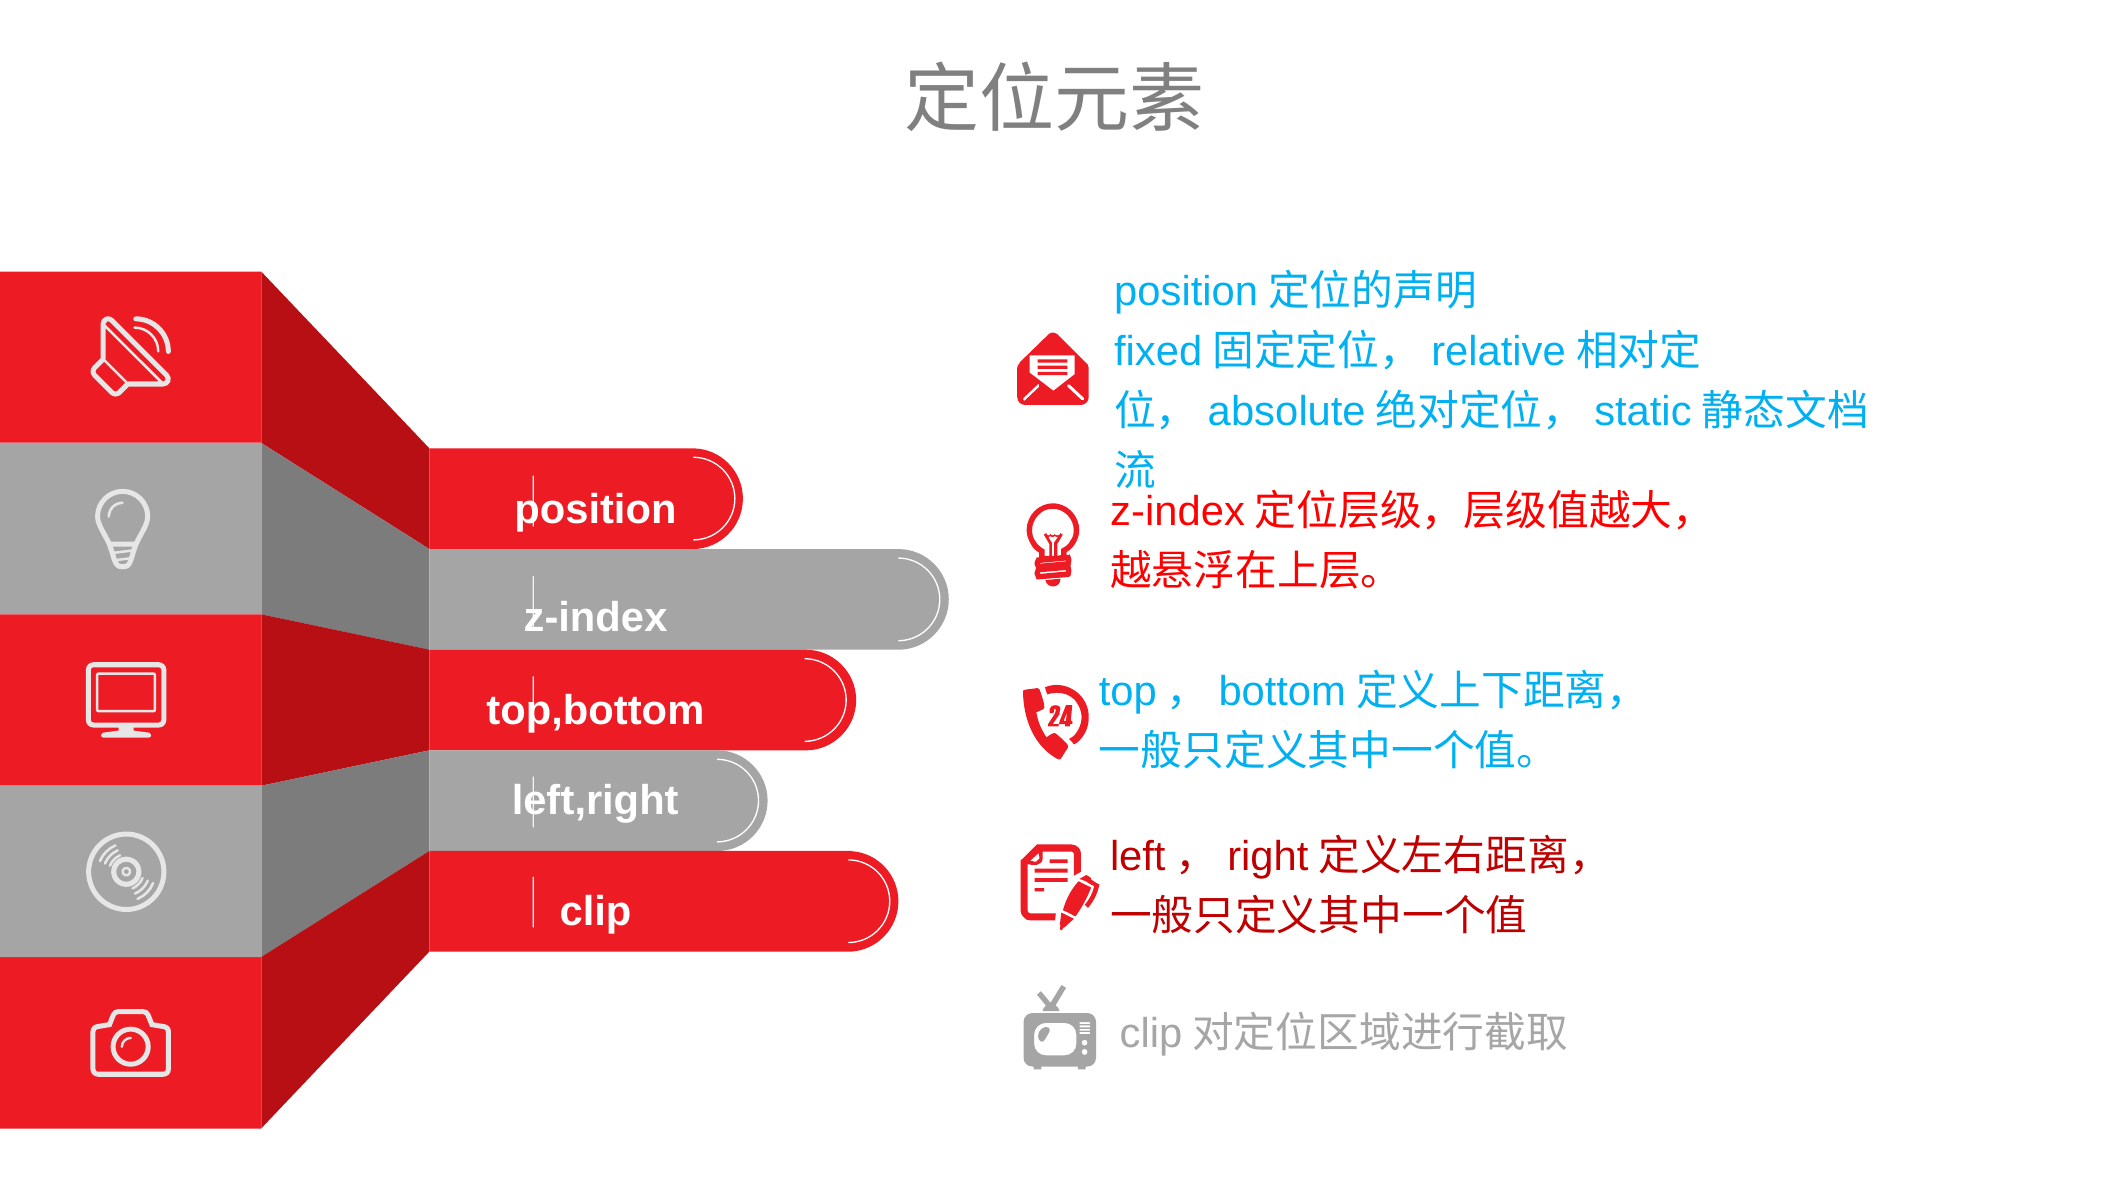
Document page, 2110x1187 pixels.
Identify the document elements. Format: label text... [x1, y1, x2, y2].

text_box [1036, 985, 1067, 1012]
text_box [1026, 503, 1080, 587]
text_box clip对定位区域进行截取 [1104, 988, 1583, 1064]
text_box [1023, 688, 1069, 760]
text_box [0, 271, 949, 1129]
text_box top，bottom定义上下距离， 一般只定义其中一个值。 [1084, 646, 1664, 842]
text_box [1020, 844, 1081, 921]
text_box left，right定义左右距离， 一般只定义其中一个值 [1095, 811, 1626, 946]
text_box position定位的声明 fixed固定定位，relative相对定位，absolute绝对定位，static静态文档流 [1099, 246, 1906, 502]
text_box z-index定位层级，层级值越大， 越悬浮在上层。 [1095, 465, 1730, 601]
text_box [1023, 1013, 1097, 1070]
text_box [1017, 332, 1089, 405]
text_box 定位元素 [865, 50, 1245, 141]
text_box [1044, 684, 1084, 745]
text_box [1059, 912, 1074, 931]
text_box [1062, 874, 1095, 917]
